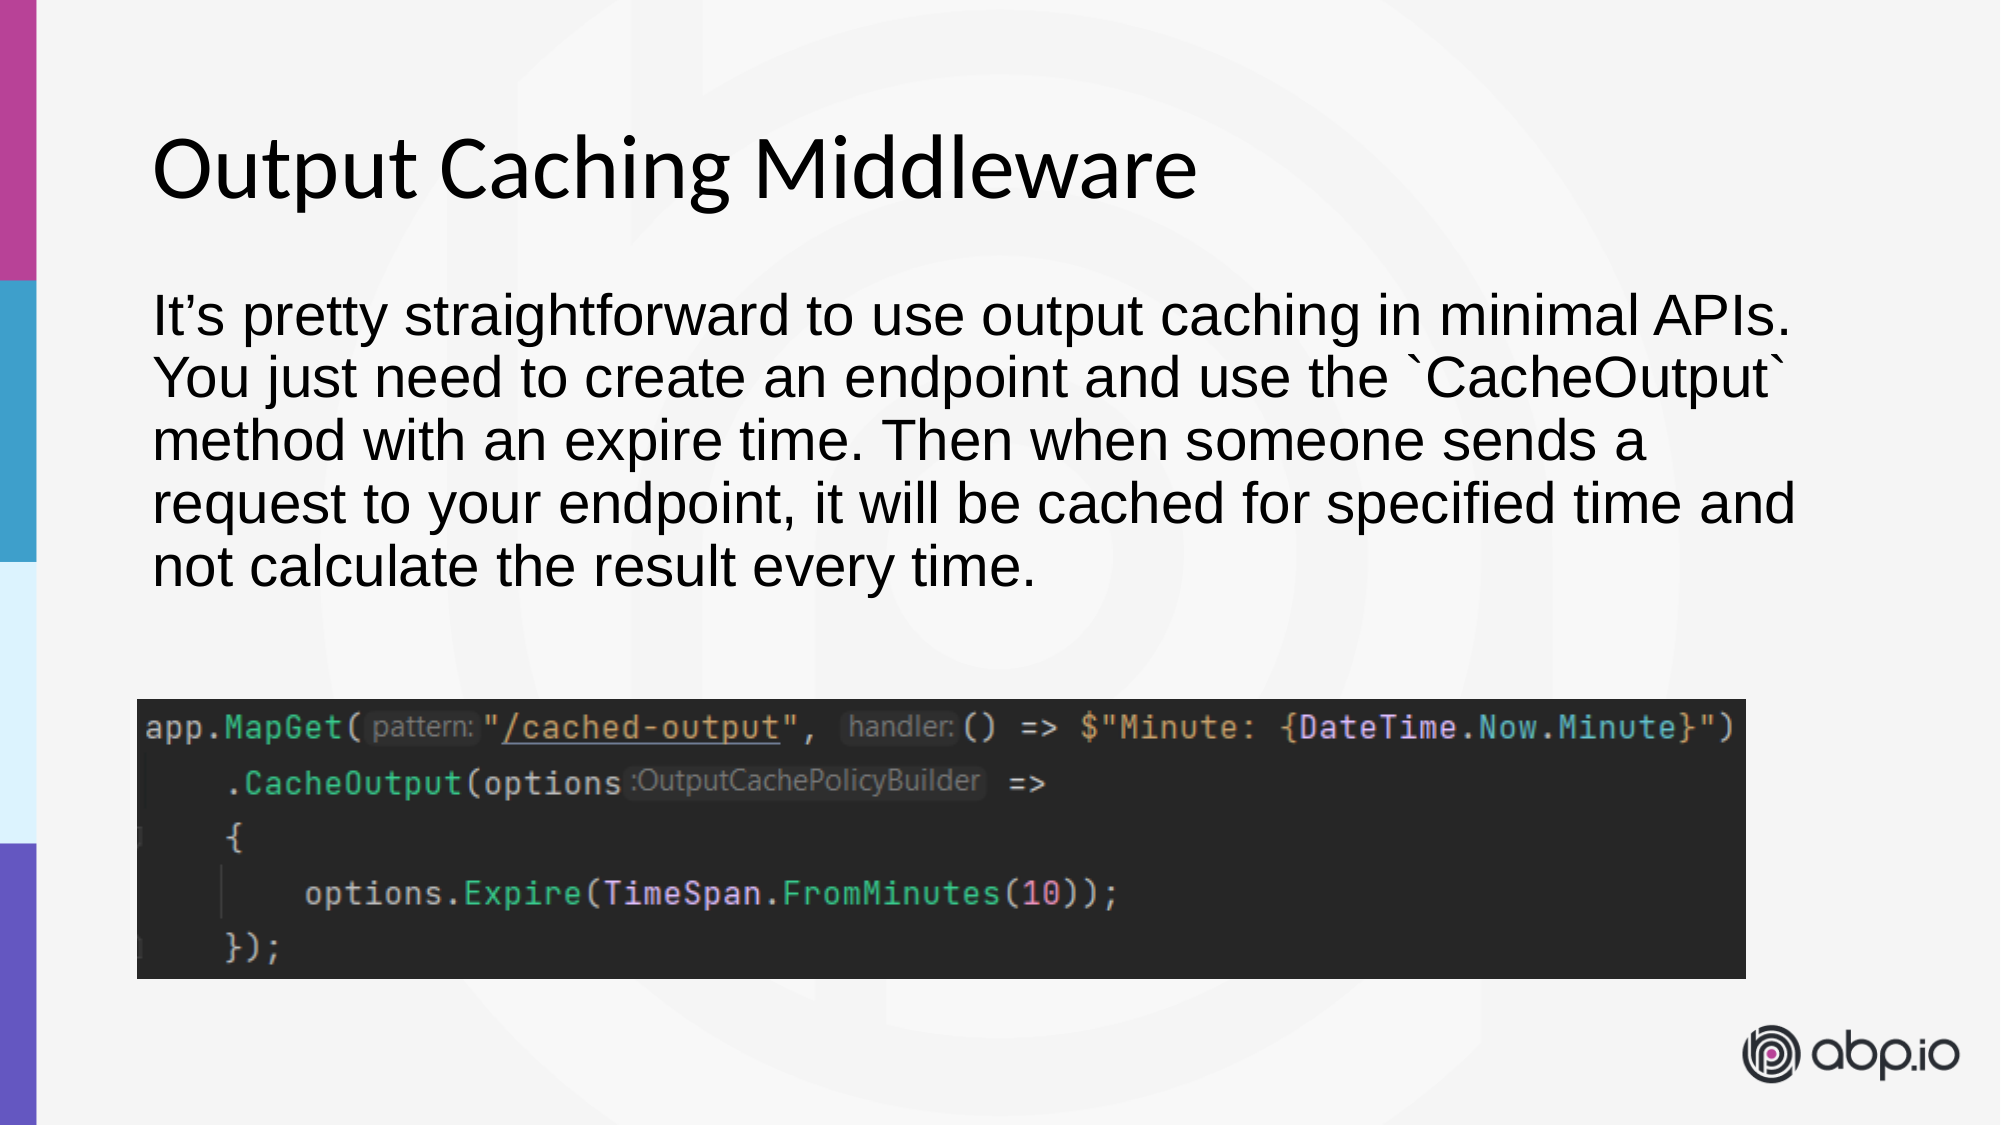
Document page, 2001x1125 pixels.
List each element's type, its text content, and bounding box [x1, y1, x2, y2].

list It’s pretty straightforward to use output caching in minimal APIs. You just need to create an endpoint and use the `CacheOutput` method with an expire time. Then when someone sends a request to your endpoint, it will be cached for specified time and not calculate the result every time. [137, 277, 1863, 654]
picture [0, 0, 2001, 1125]
title Output Caching Middleware [137, 59, 1863, 277]
